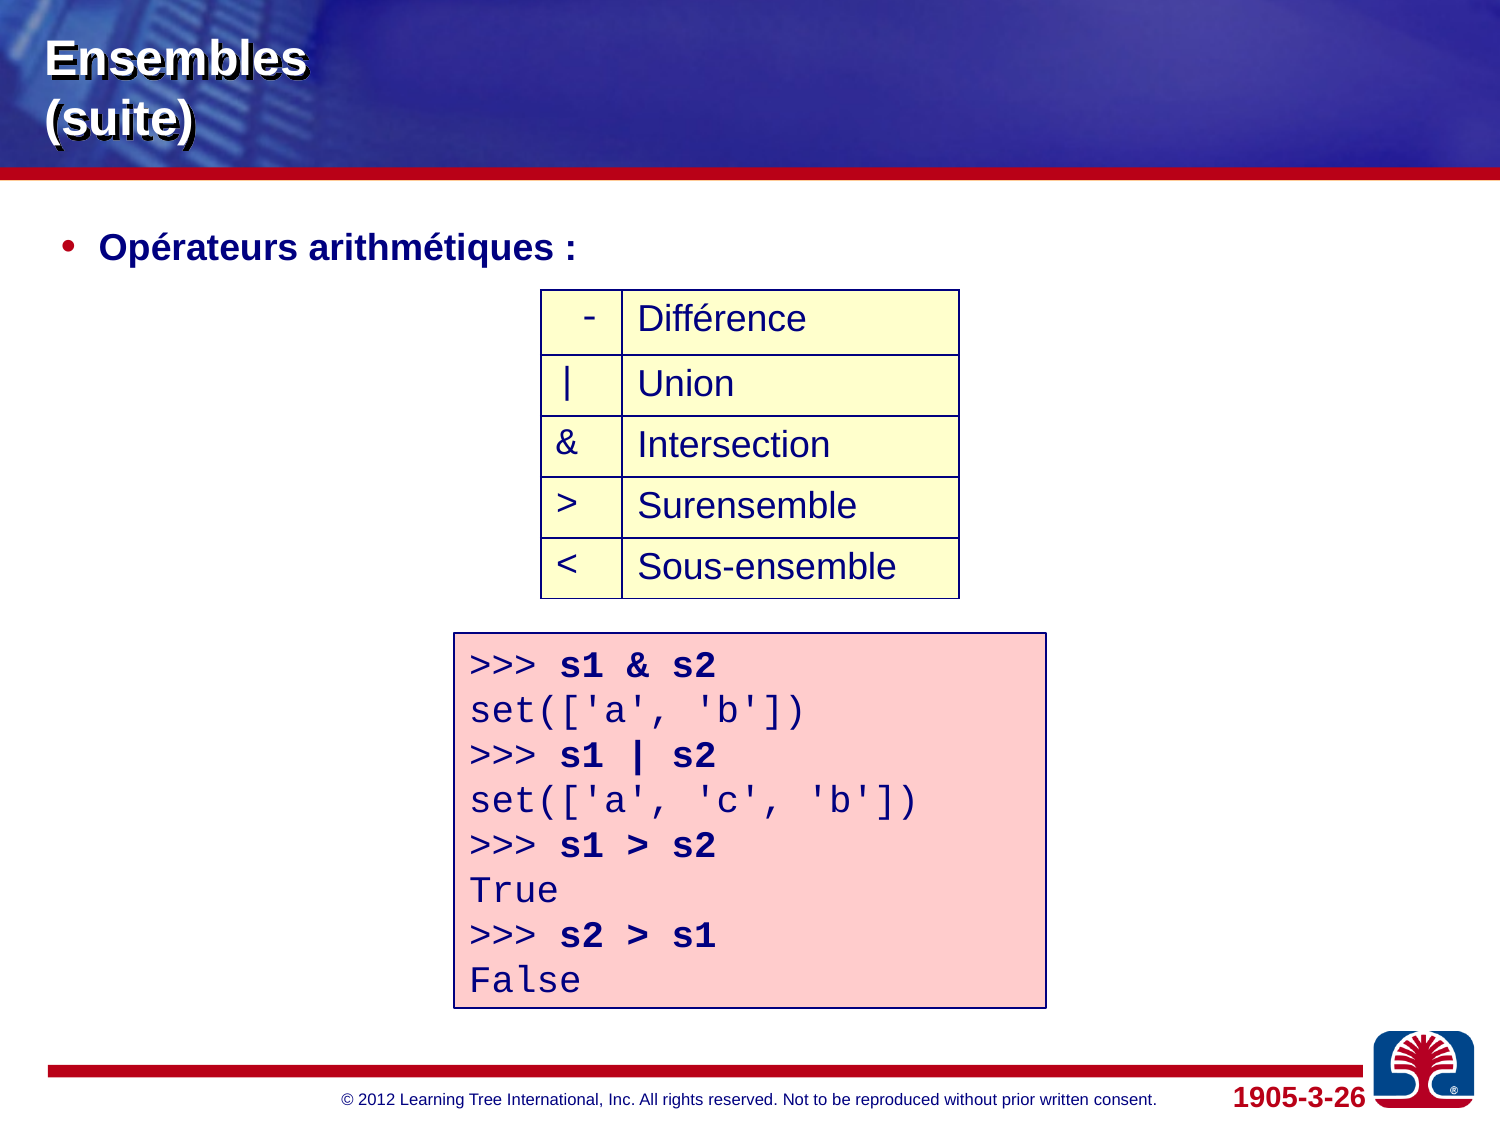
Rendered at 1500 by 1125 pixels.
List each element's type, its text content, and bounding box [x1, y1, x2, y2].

table_header Différence [623, 291, 958, 354]
list Opérateurs arithmétiques : [45, 215, 1457, 277]
picture [1373, 1031, 1476, 1108]
table_cell | [542, 356, 621, 415]
table_header - [542, 291, 621, 354]
title Ensembles (suite) [29, 26, 1308, 146]
table_cell Intersection [623, 417, 958, 476]
table_cell Surensemble [623, 478, 958, 537]
table_cell Sous-ensemble [623, 539, 958, 598]
table_cell Union [623, 356, 958, 415]
picture [0, 0, 1500, 167]
table_cell < [542, 539, 621, 598]
table_cell > [542, 478, 621, 537]
text_box >>> s1 & s2 set(['a', 'b']) >>> s1 | s2 set(['a', 'c', 'b']) >>> s1 > s2 True >>> s2 > s1 False [454, 632, 1046, 1008]
table_cell & [542, 417, 621, 476]
